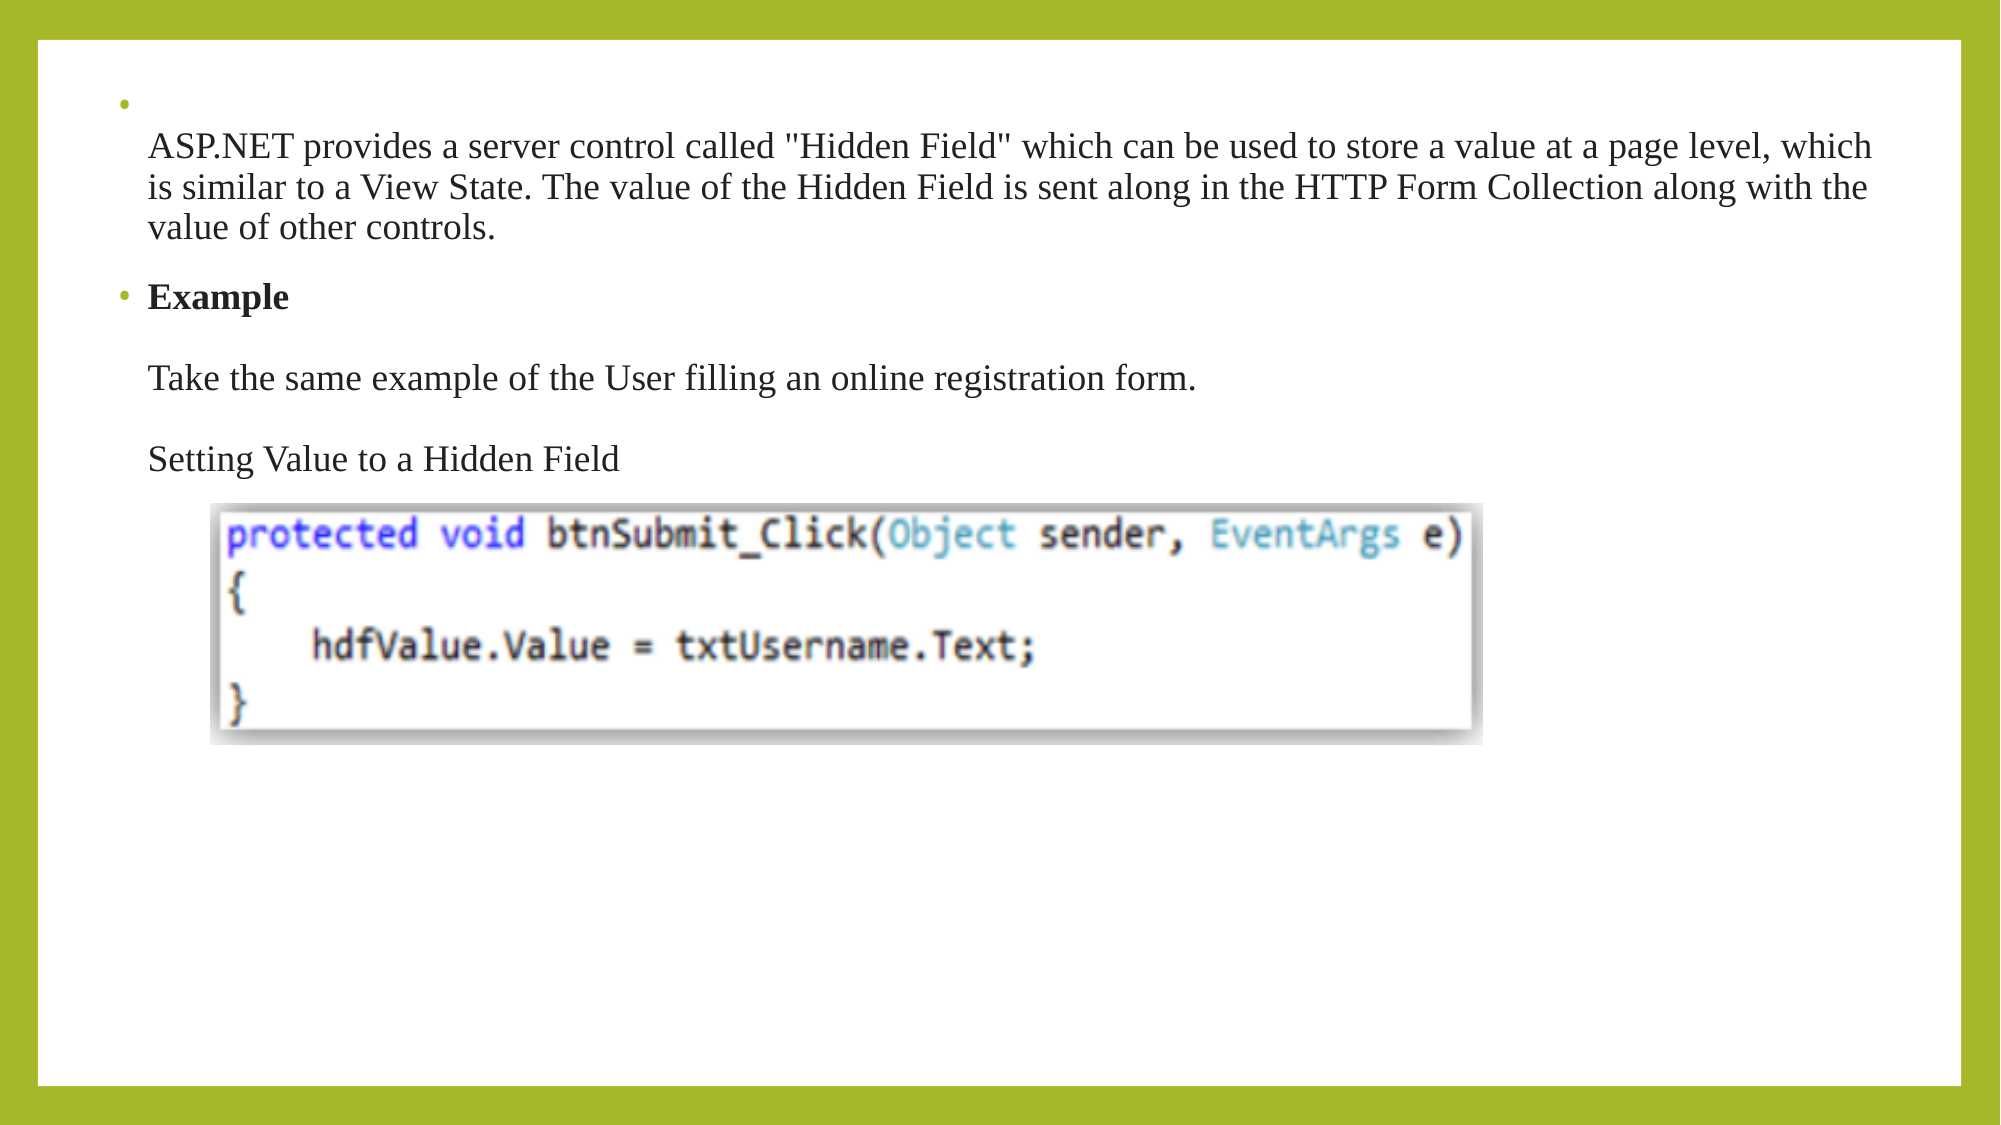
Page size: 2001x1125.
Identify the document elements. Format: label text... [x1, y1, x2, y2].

list ASP.NET provides a server control called "Hidden Field" which can be used to store a value at a page level, which is similar to a View State. The value of the Hidden Field is sent along in the HTTP Form Collection along with the value of other controls. Example Take the same example of the User filling an online registration form. Setting Value to a Hidden Field [95, 78, 1903, 1043]
picture [210, 502, 1484, 746]
